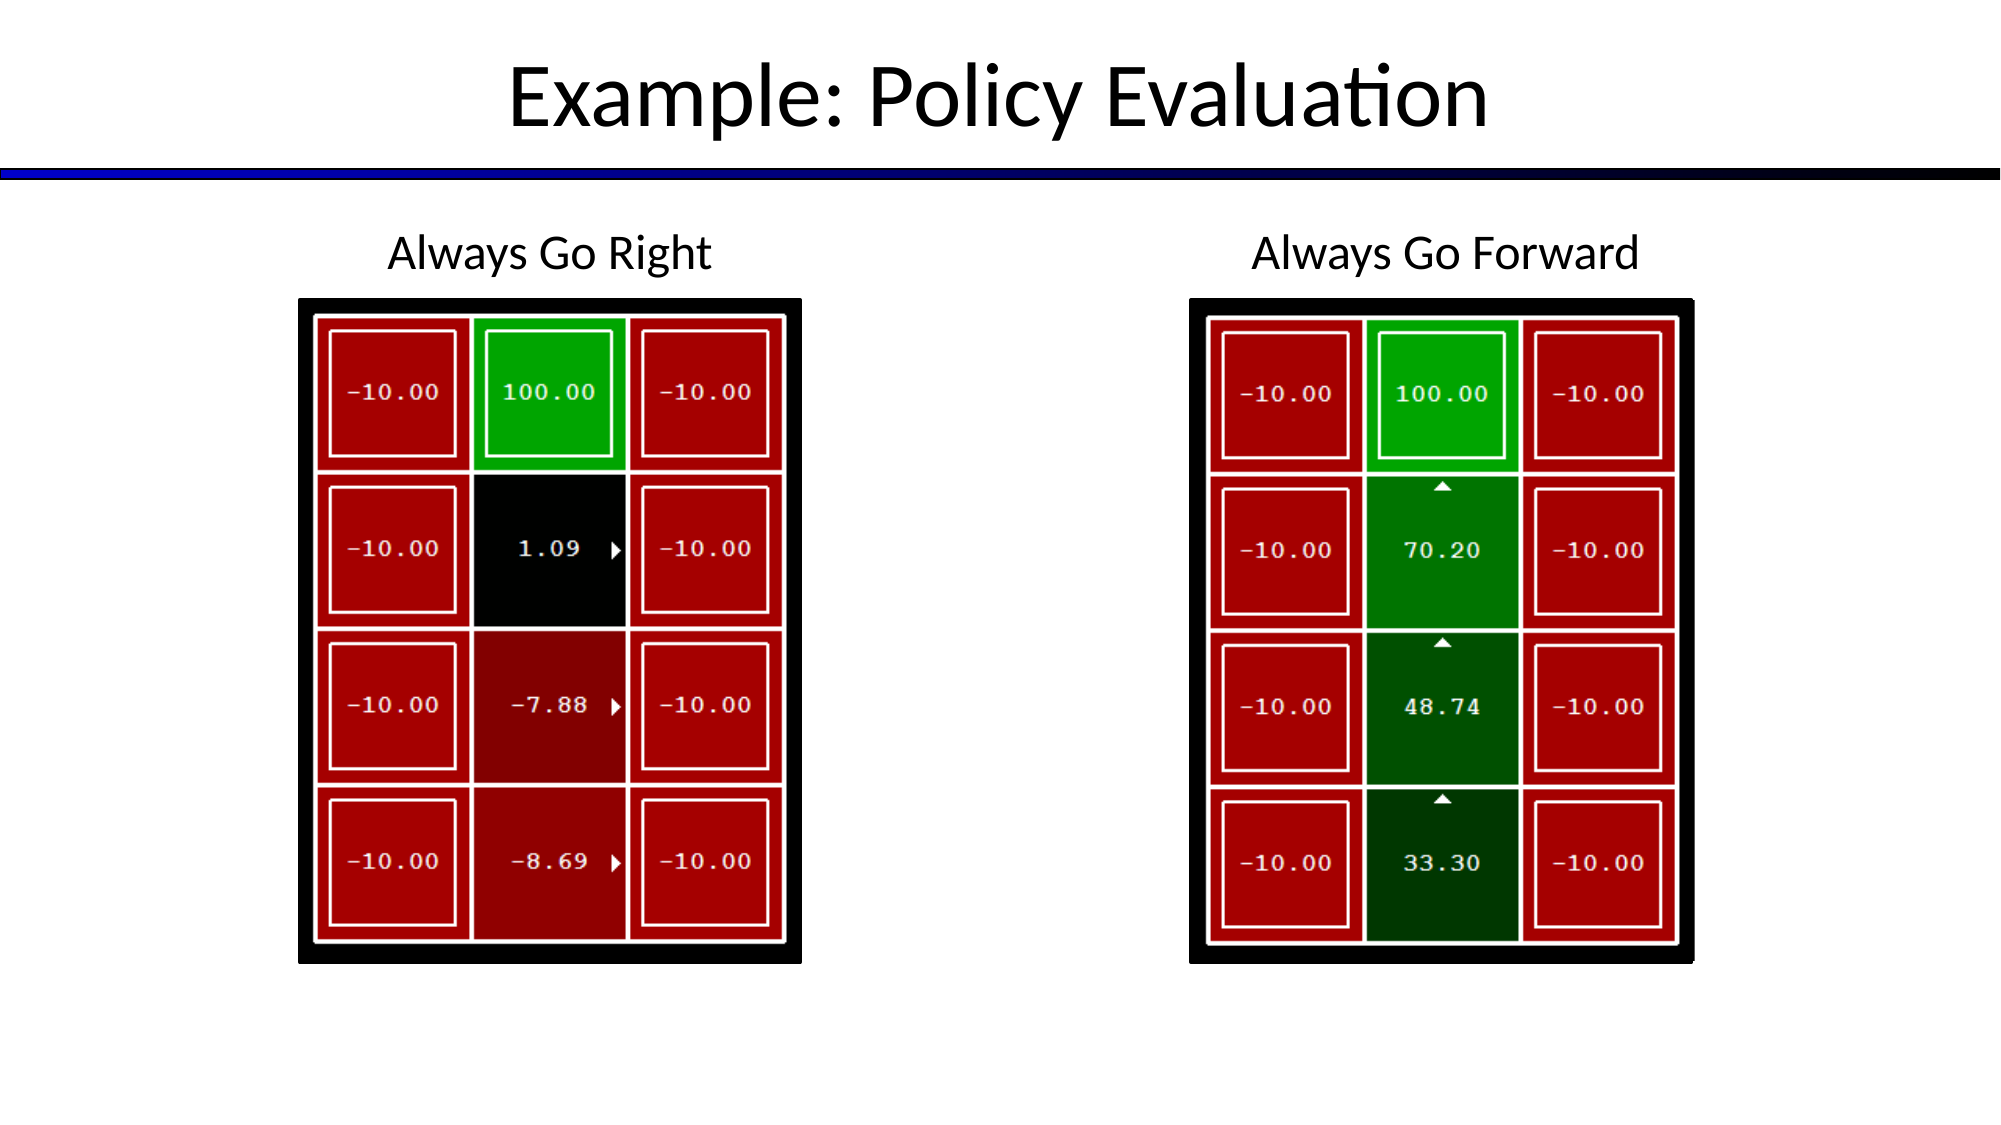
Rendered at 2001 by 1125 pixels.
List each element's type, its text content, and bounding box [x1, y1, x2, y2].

title Example: Policy Evaluation [0, 0, 2000, 184]
picture [1191, 299, 1695, 962]
text_box Always Go Right [237, 211, 863, 287]
text_box Always Go Forward [1133, 211, 1759, 287]
text_box [300, 299, 800, 306]
picture [304, 303, 799, 955]
